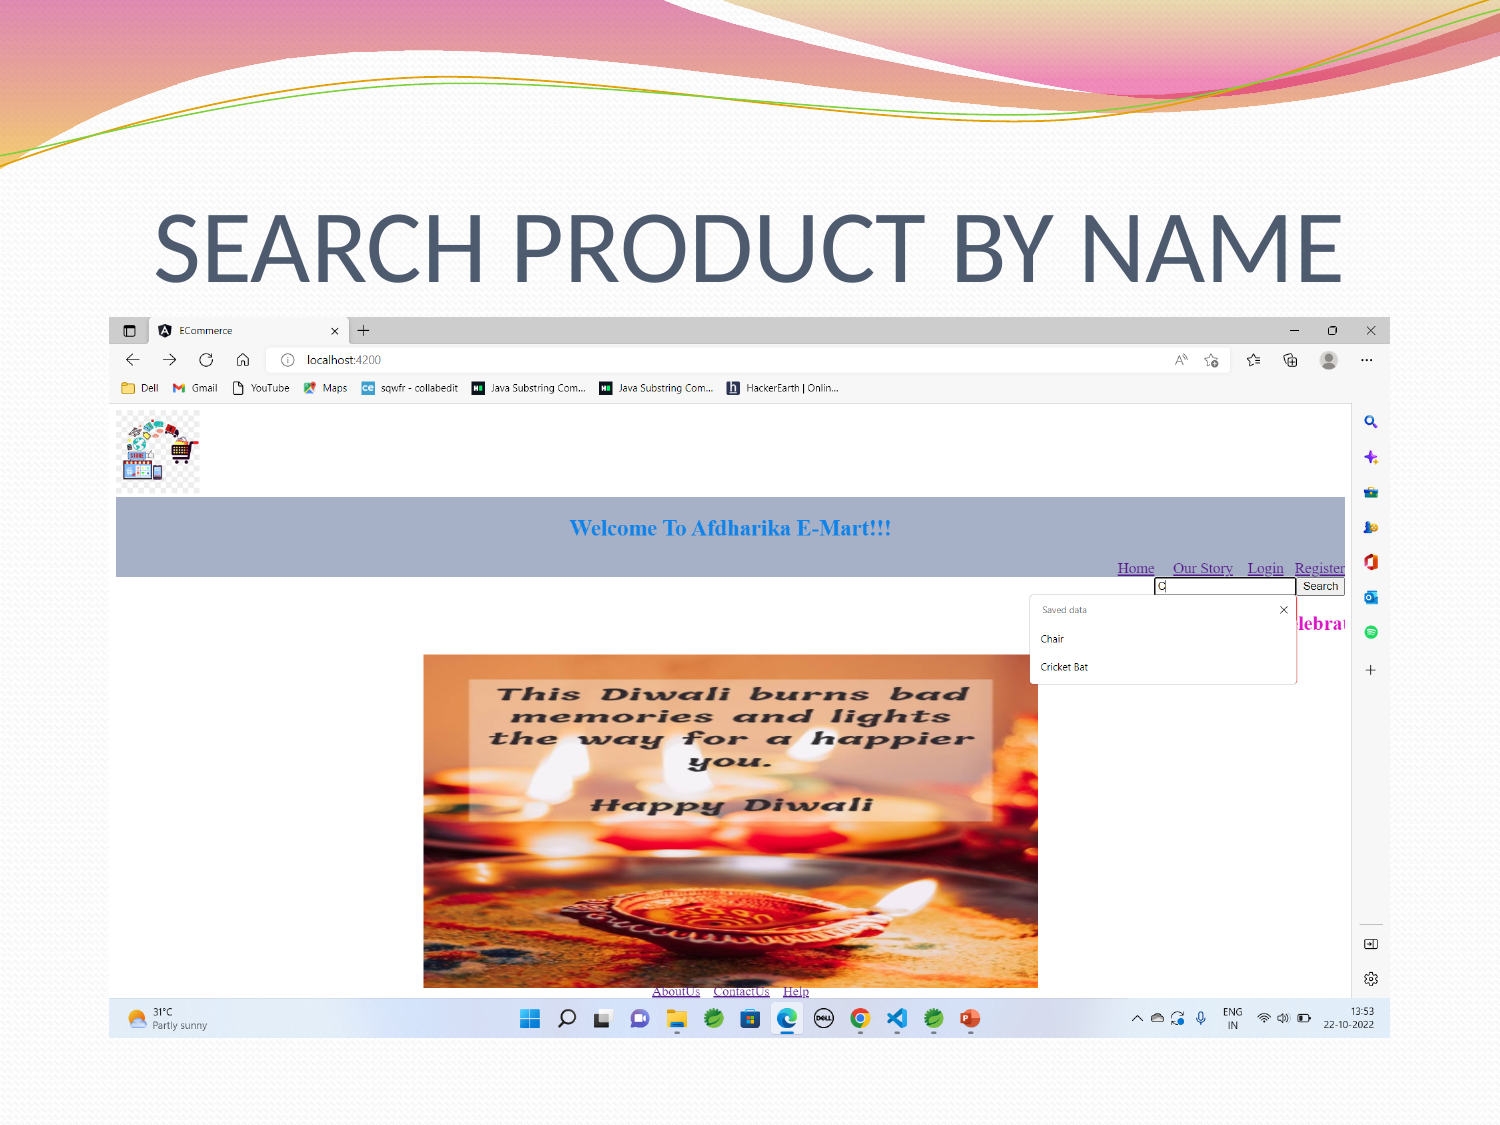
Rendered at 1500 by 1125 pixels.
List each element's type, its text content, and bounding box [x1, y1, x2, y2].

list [109, 317, 1391, 1038]
title SEARCH PRODUCT BY NAME [75, 115, 1425, 303]
